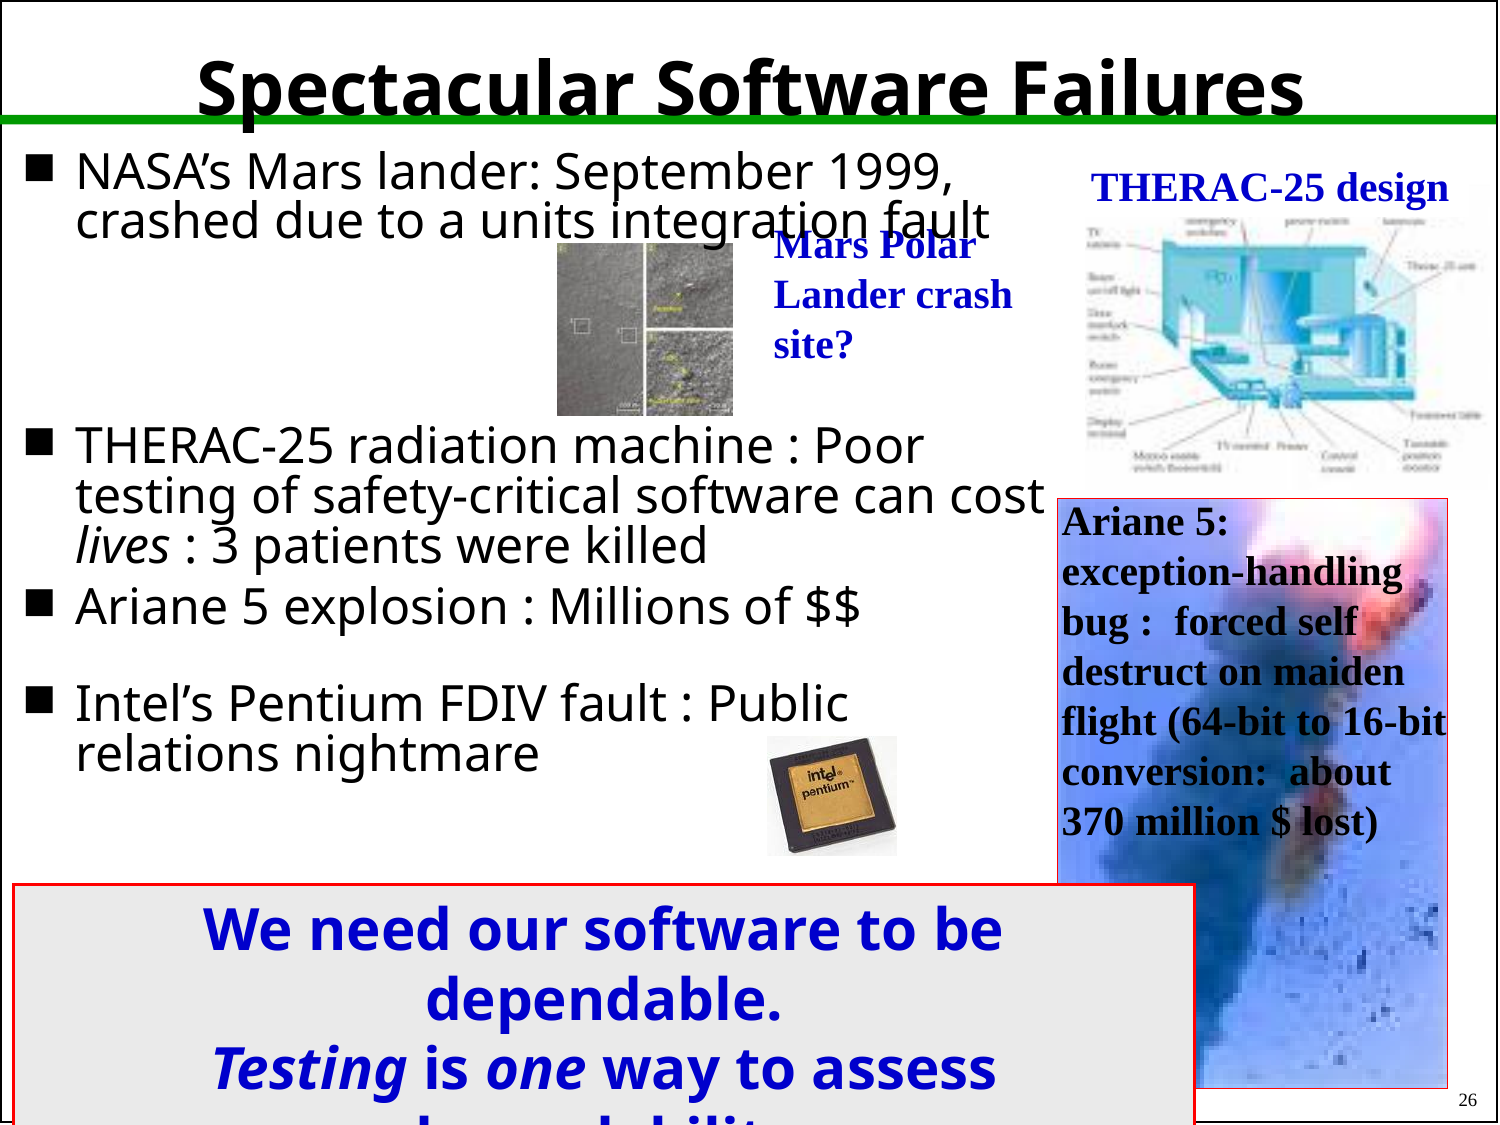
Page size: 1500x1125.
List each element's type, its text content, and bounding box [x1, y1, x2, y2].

title Spectacular Software Failures [9, 15, 1494, 167]
picture [557, 243, 733, 416]
picture [1056, 498, 1448, 1089]
text_box THERAC-25 radiation machine : Poor testing of safety-critical software can cost lives : 3 patients were killed [13, 416, 1073, 577]
slide_number 26 [1195, 1074, 1493, 1119]
text_box Ariane 5: exception-handling bug : forced self destruct on maiden flight (64-bit to 16-bit conversion: about 370 million $ lost) [1046, 486, 1462, 852]
text_box Intel’s Pentium FDIV fault : Public relations nightmare [13, 674, 1046, 802]
text_box NASA’s Mars lander: September 1999, crashed due to a units integration fault [13, 141, 1073, 270]
picture [766, 736, 897, 856]
text_box Mars Polar Lander crash site? [759, 270, 1035, 375]
picture [1085, 184, 1490, 491]
text_box Ariane 5 explosion : Millions of $$ [13, 577, 1056, 659]
text_box THERAC-25 design [1076, 152, 1469, 217]
text_box We need our software to be dependable. Testing is one way to assess dependability. [13, 884, 1195, 1125]
